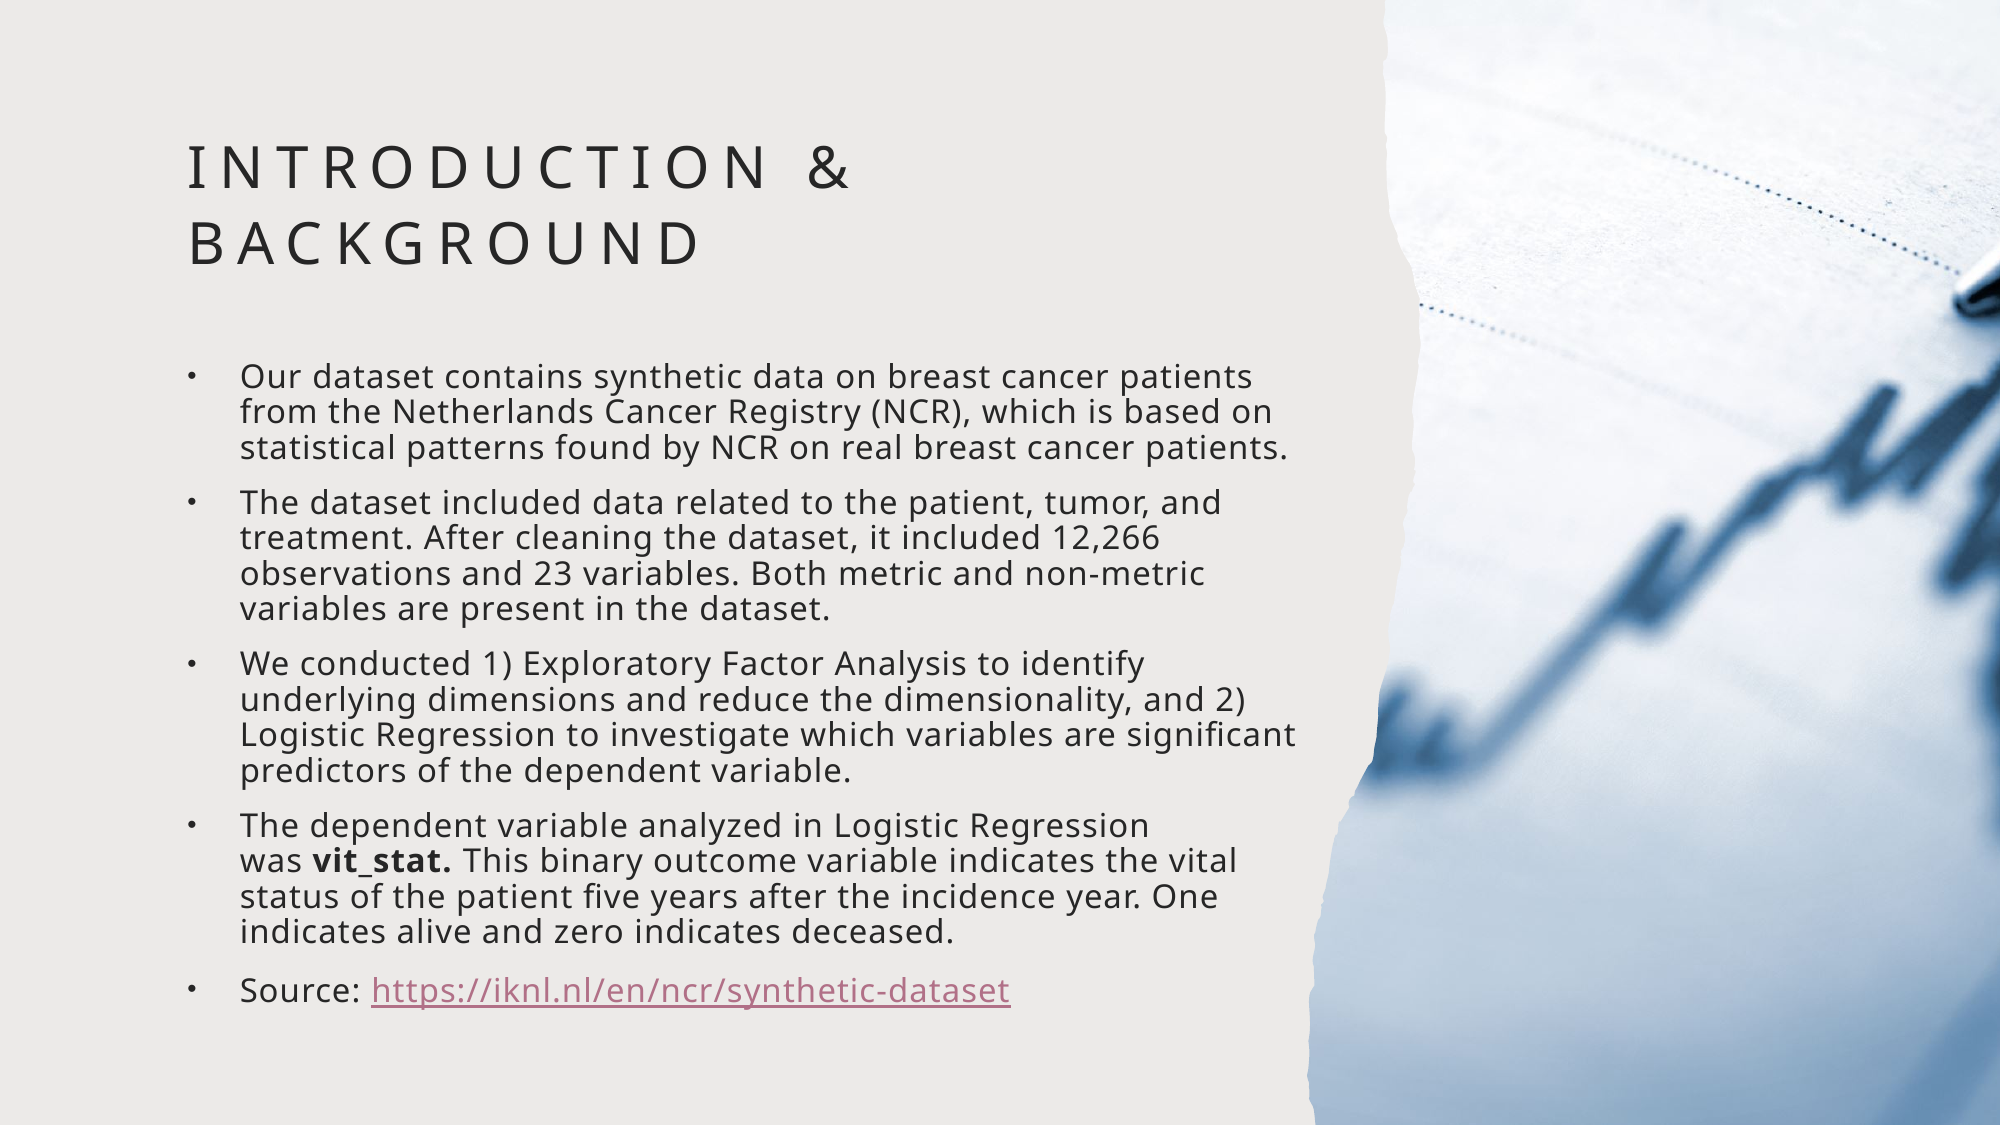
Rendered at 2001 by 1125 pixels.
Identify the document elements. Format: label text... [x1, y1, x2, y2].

text_box [0, 0, 1307, 1125]
list Our dataset contains synthetic data on breast cancer patients from the Netherlands Cancer Registry (NCR), which is based on statistical patterns found by NCR on real breast cancer patients. The dataset included data related to the patient, tumor, and treatment. After cleaning the dataset, it included 12,266 observations and 23 variables. Both metric and non-metric variables are present in the dataset. We conducted 1) Exploratory Factor Analysis to identify underlying dimensions and reduce the dimensionality, and 2) Logistic Regression to investigate which variables are significant predictors of the dependent variable. The dependent variable analyzed in Logistic Regression was vit_stat. This binary outcome variable indicates the vital status of the patient five years after the incidence year. One indicates alive and zero indicates deceased. Source: https://iknl.nl/en/ncr/synthetic-dataset [172, 352, 1307, 1026]
title Introduction & Background [172, 99, 1307, 300]
picture [1307, 0, 2000, 1125]
